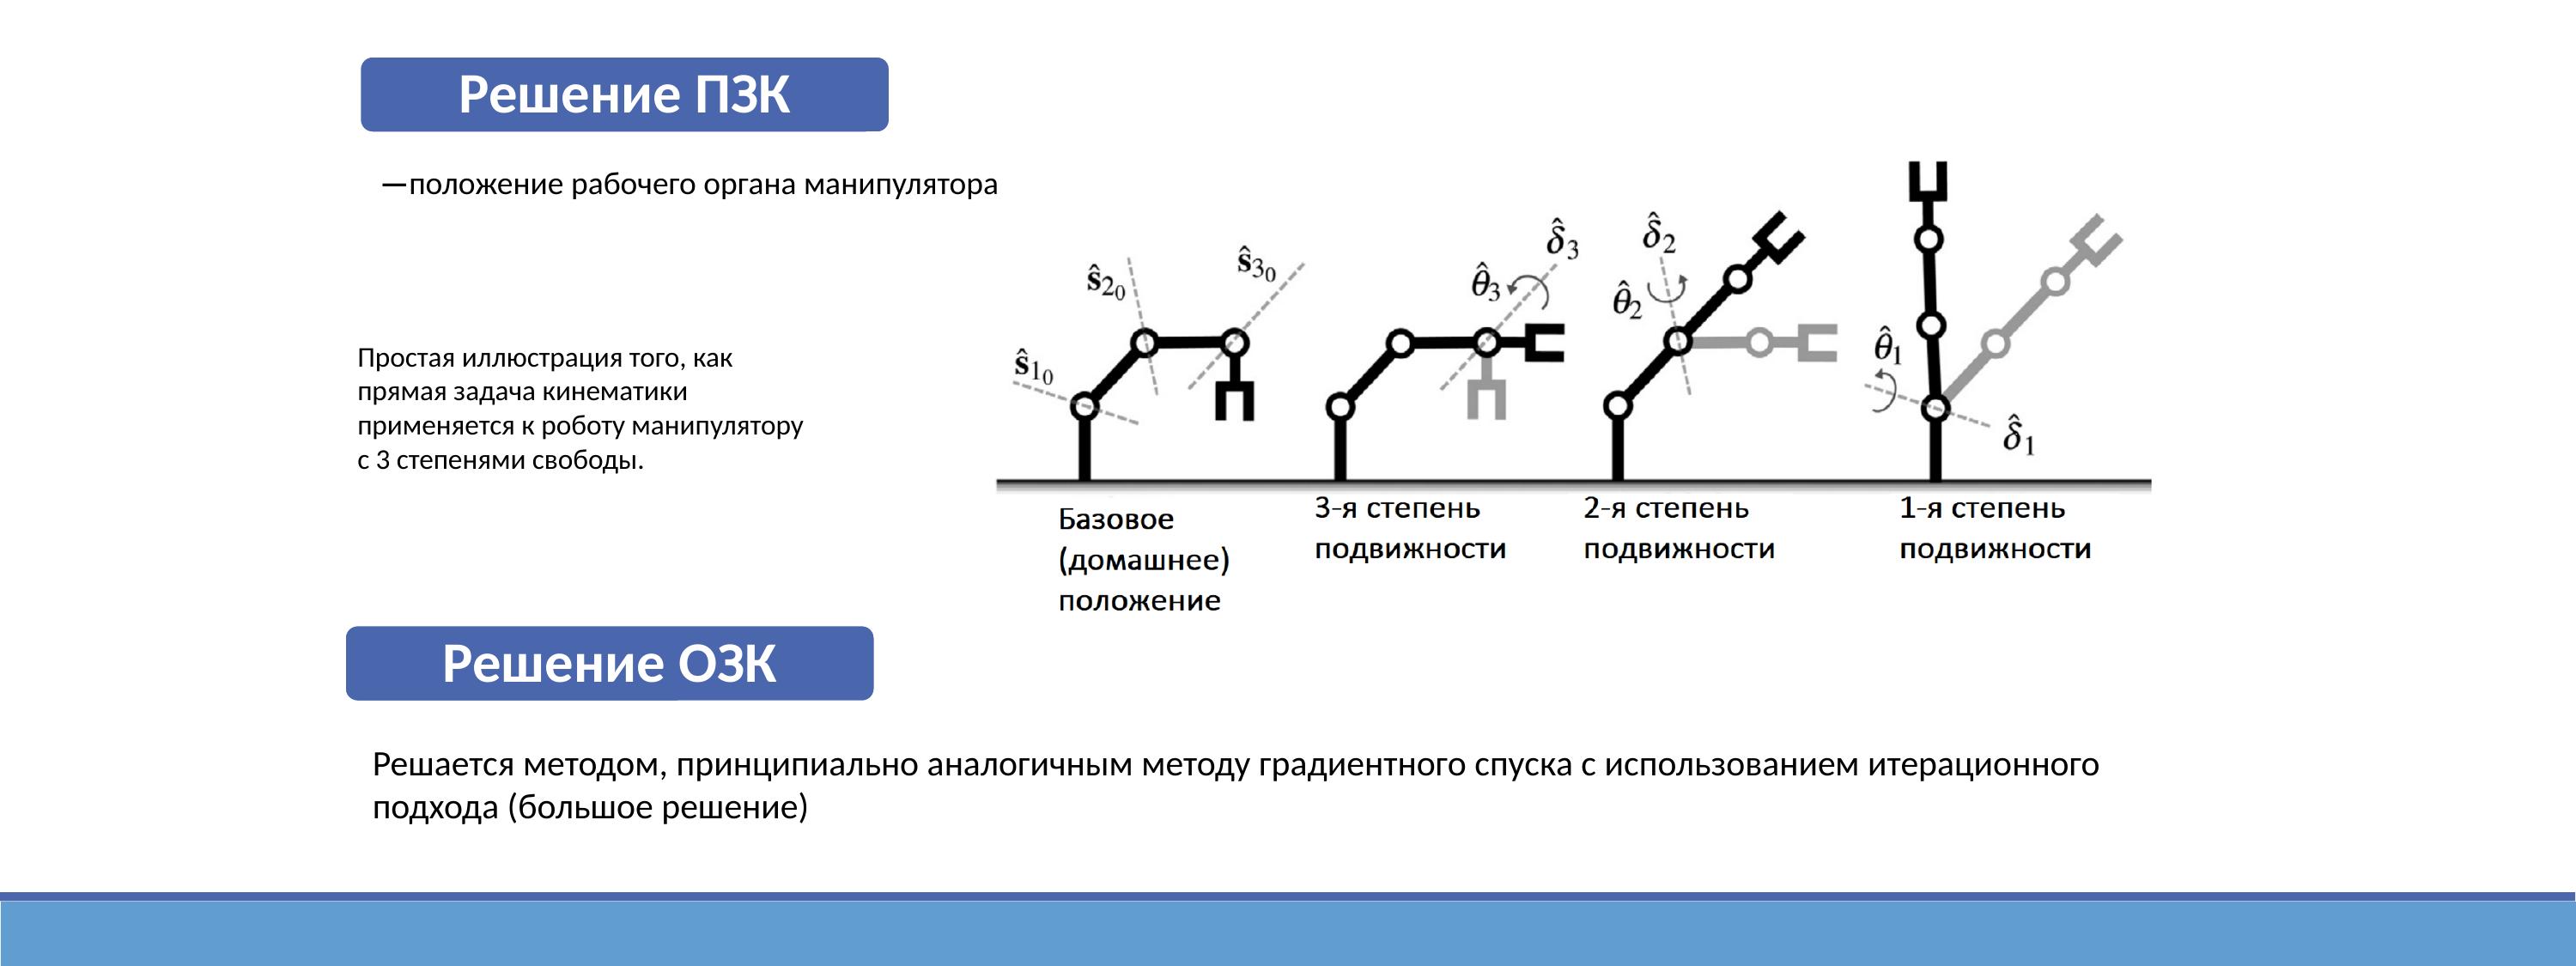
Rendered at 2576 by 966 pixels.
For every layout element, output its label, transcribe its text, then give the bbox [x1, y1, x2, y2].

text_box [359, 56, 890, 134]
text_box Решается методом, принципиально аналогичным методу градиентного спуска с использованием итерационного подхода (большое решение) [359, 733, 2164, 833]
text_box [343, 624, 876, 702]
text_box Простая иллюстрация того, как прямая задача кинематики применяется к роботу манипулятору с 3 степенями свободы. [344, 331, 820, 482]
picture [993, 155, 2152, 623]
